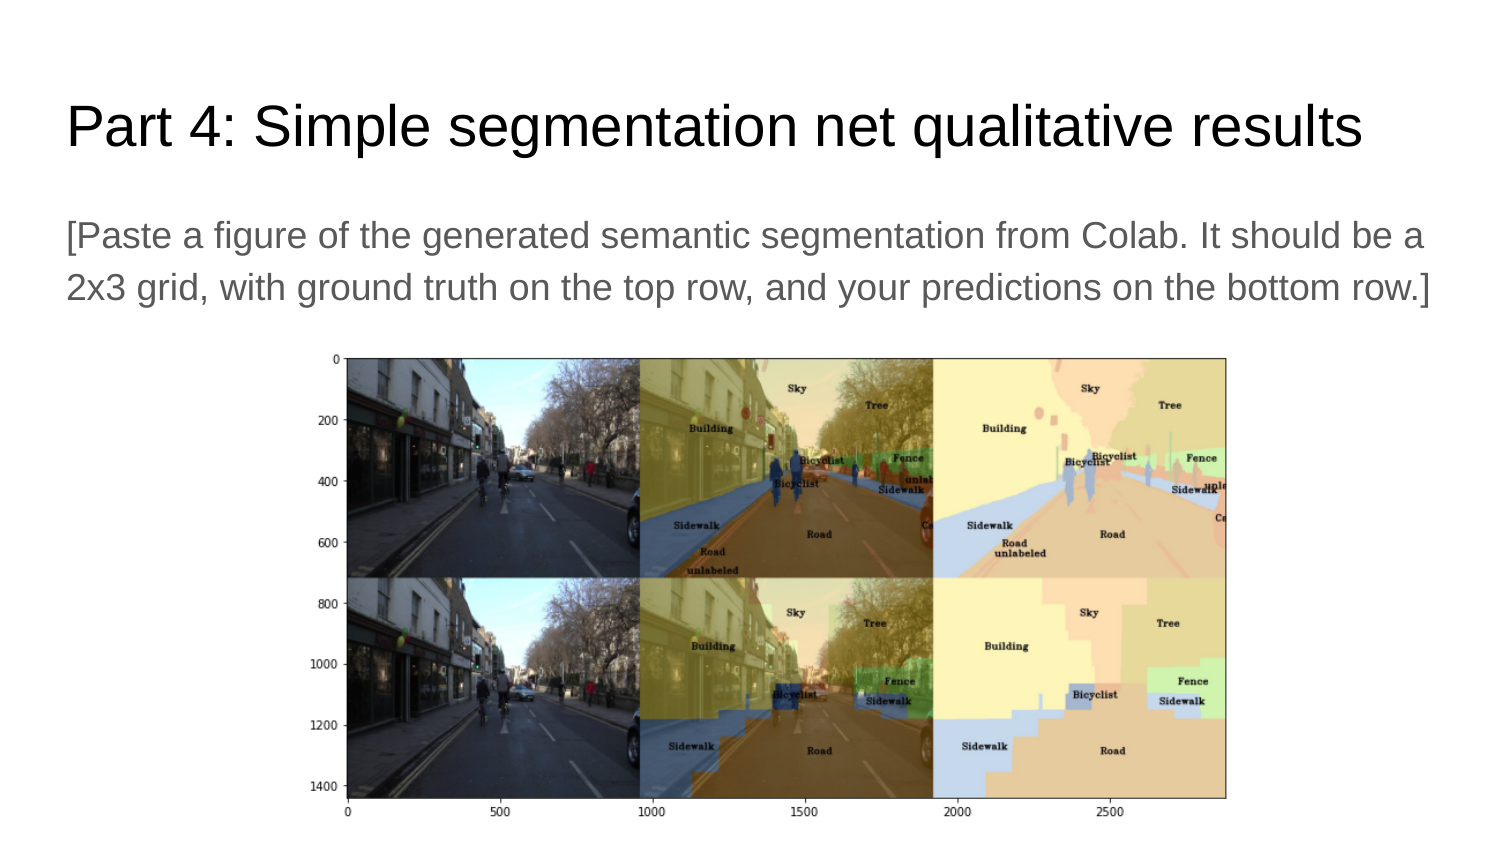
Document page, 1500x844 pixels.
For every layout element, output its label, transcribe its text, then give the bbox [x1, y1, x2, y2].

list [Paste a figure of the generated semantic segmentation from Colab. It should be a 2x3 grid, with ground truth on the top row, and your predictions on the bottom row.] [51, 189, 1449, 750]
picture [303, 349, 1290, 844]
title Part 4: Simple segmentation net qualitative results [51, 72, 1449, 167]
